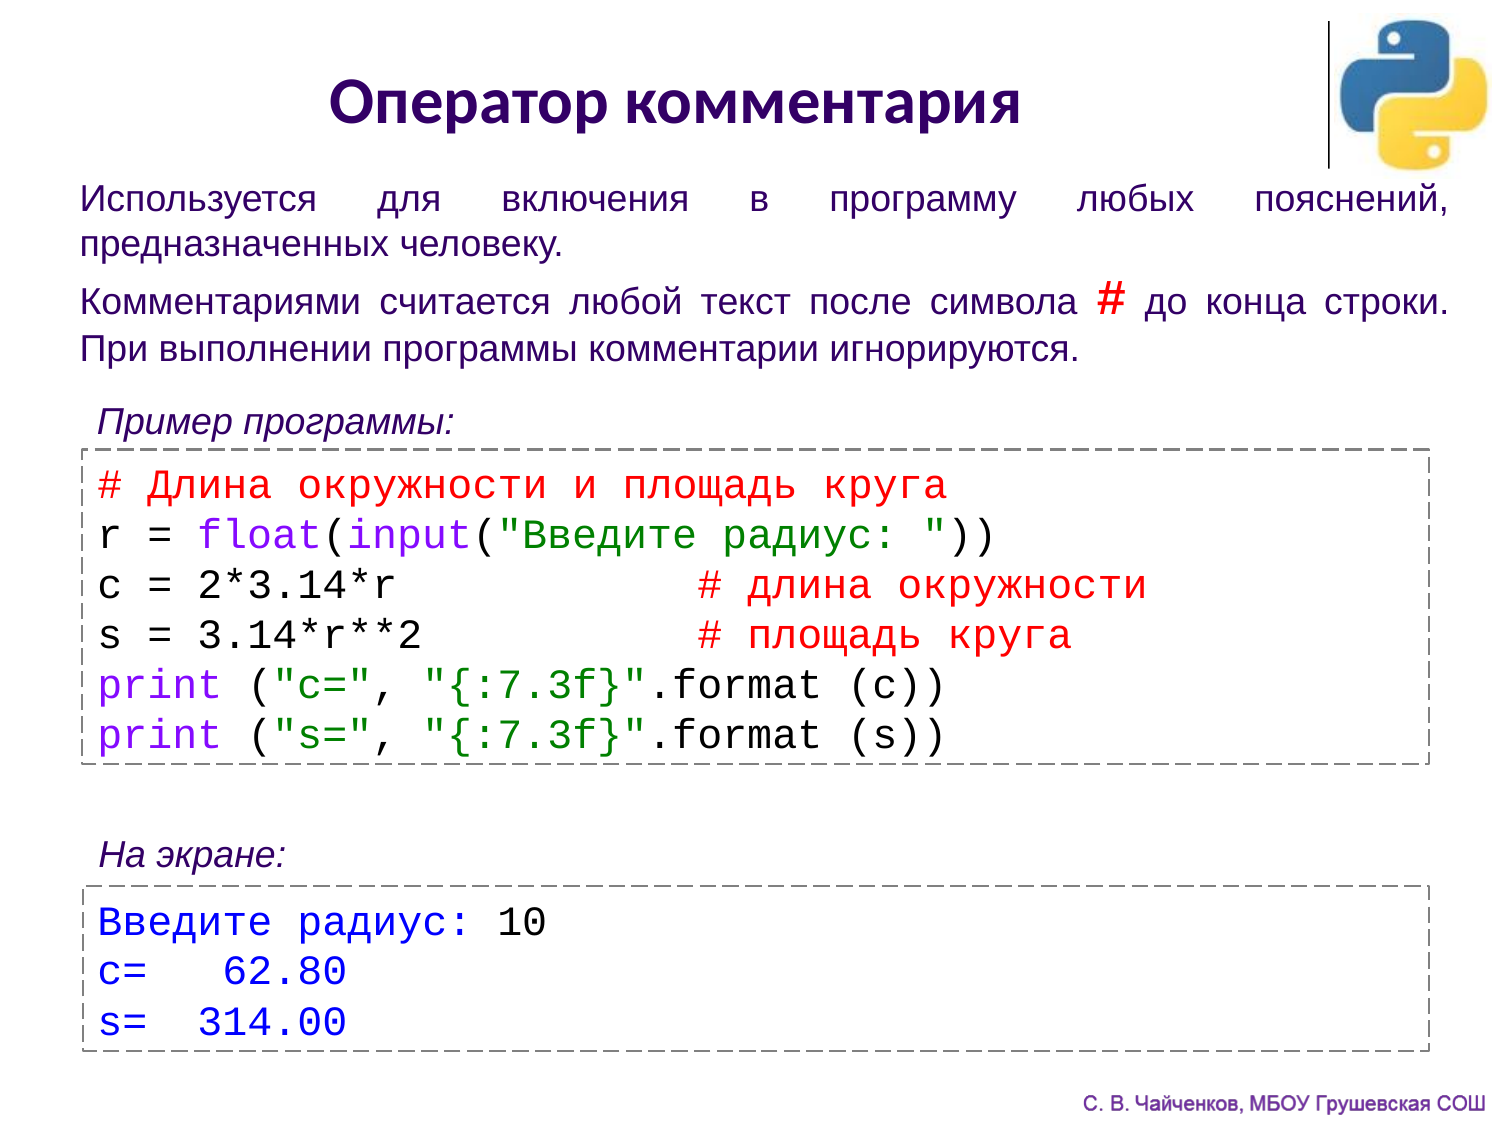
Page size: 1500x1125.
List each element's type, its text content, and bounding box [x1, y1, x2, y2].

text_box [81, 389, 1430, 768]
text_box Используется для включения в программу любых пояснений, предназначенных человеку. Комментариями считается любой текст после символа # до конца строки. При выполнении программы комментарии игнорируются. [64, 166, 1465, 377]
picture [1057, 1082, 1500, 1125]
text_box Оператор комментария [64, 30, 1288, 145]
picture [1334, 13, 1492, 179]
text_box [82, 822, 1430, 1053]
